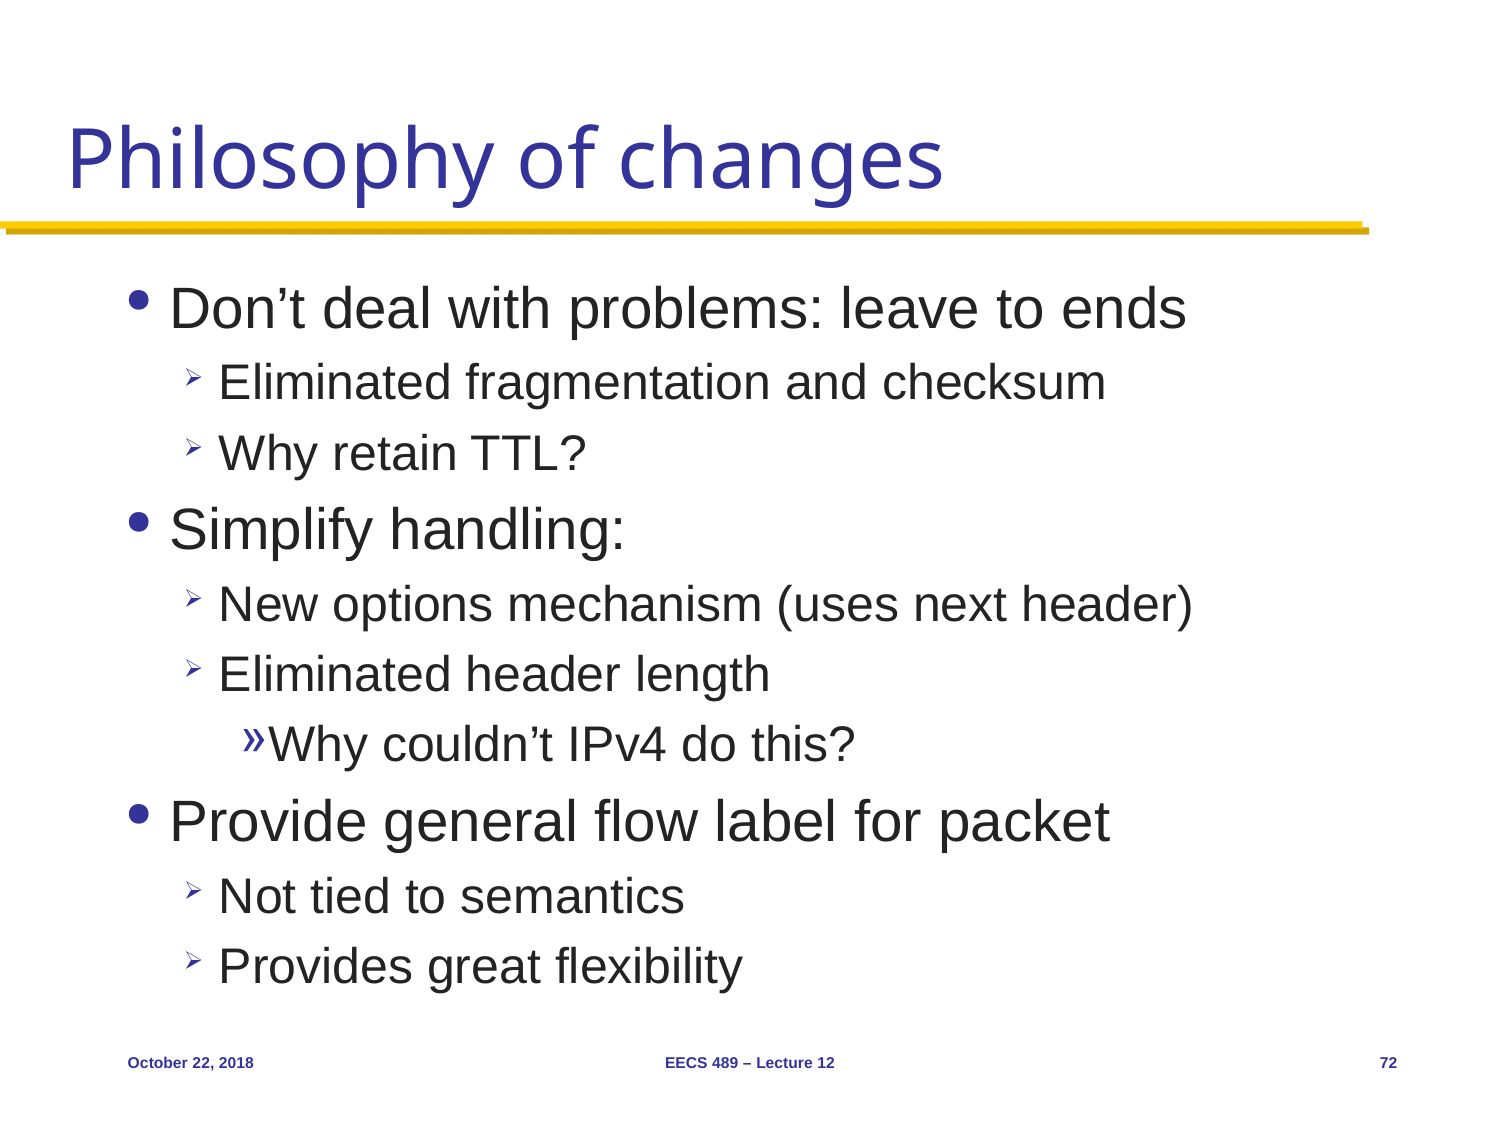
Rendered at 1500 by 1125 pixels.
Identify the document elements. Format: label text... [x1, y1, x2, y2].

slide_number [112, 1024, 426, 1101]
list Don’t deal with problems: leave to ends Eliminated fragmentation and checksum Why retain TTL? Simplify handling: New options mechanism (uses next header) Eliminated header length Why couldn’t IPv4 do this? Provide general flow label for packet Not tied to semantics Provides great flexibility [112, 262, 1413, 988]
title Philosophy of changes [49, 24, 1451, 213]
footer EECS 489 – Lecture 12 [512, 1024, 988, 1101]
slide_number 72 [1312, 1024, 1413, 1101]
